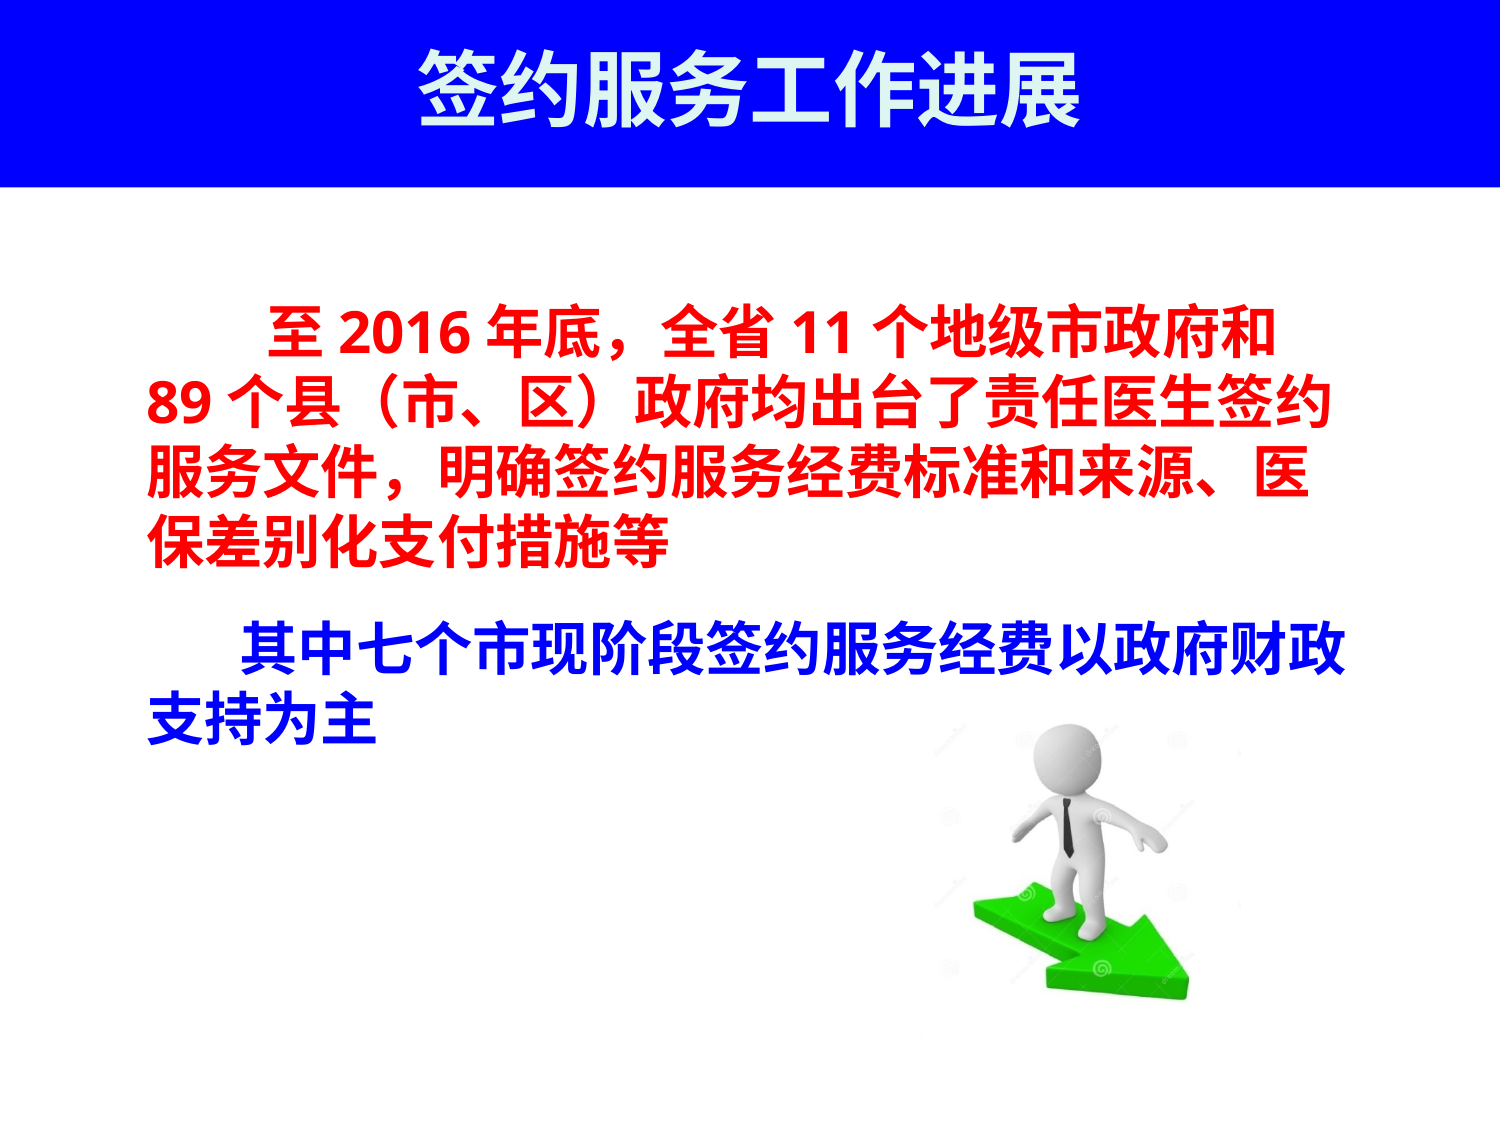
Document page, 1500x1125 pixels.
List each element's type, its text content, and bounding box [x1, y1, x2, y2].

picture [912, 697, 1241, 1049]
text_box 签约服务工作进展 [0, 0, 1500, 188]
text_box 至2016年底，全省11个地级市政府和89个县（市、区）政府均出台了责任医生签约服务文件，明确签约服务经费标准和来源、医保差别化支付措施等 其中七个市现阶段签约服务经费以政府财政支持为主 [131, 287, 1369, 868]
